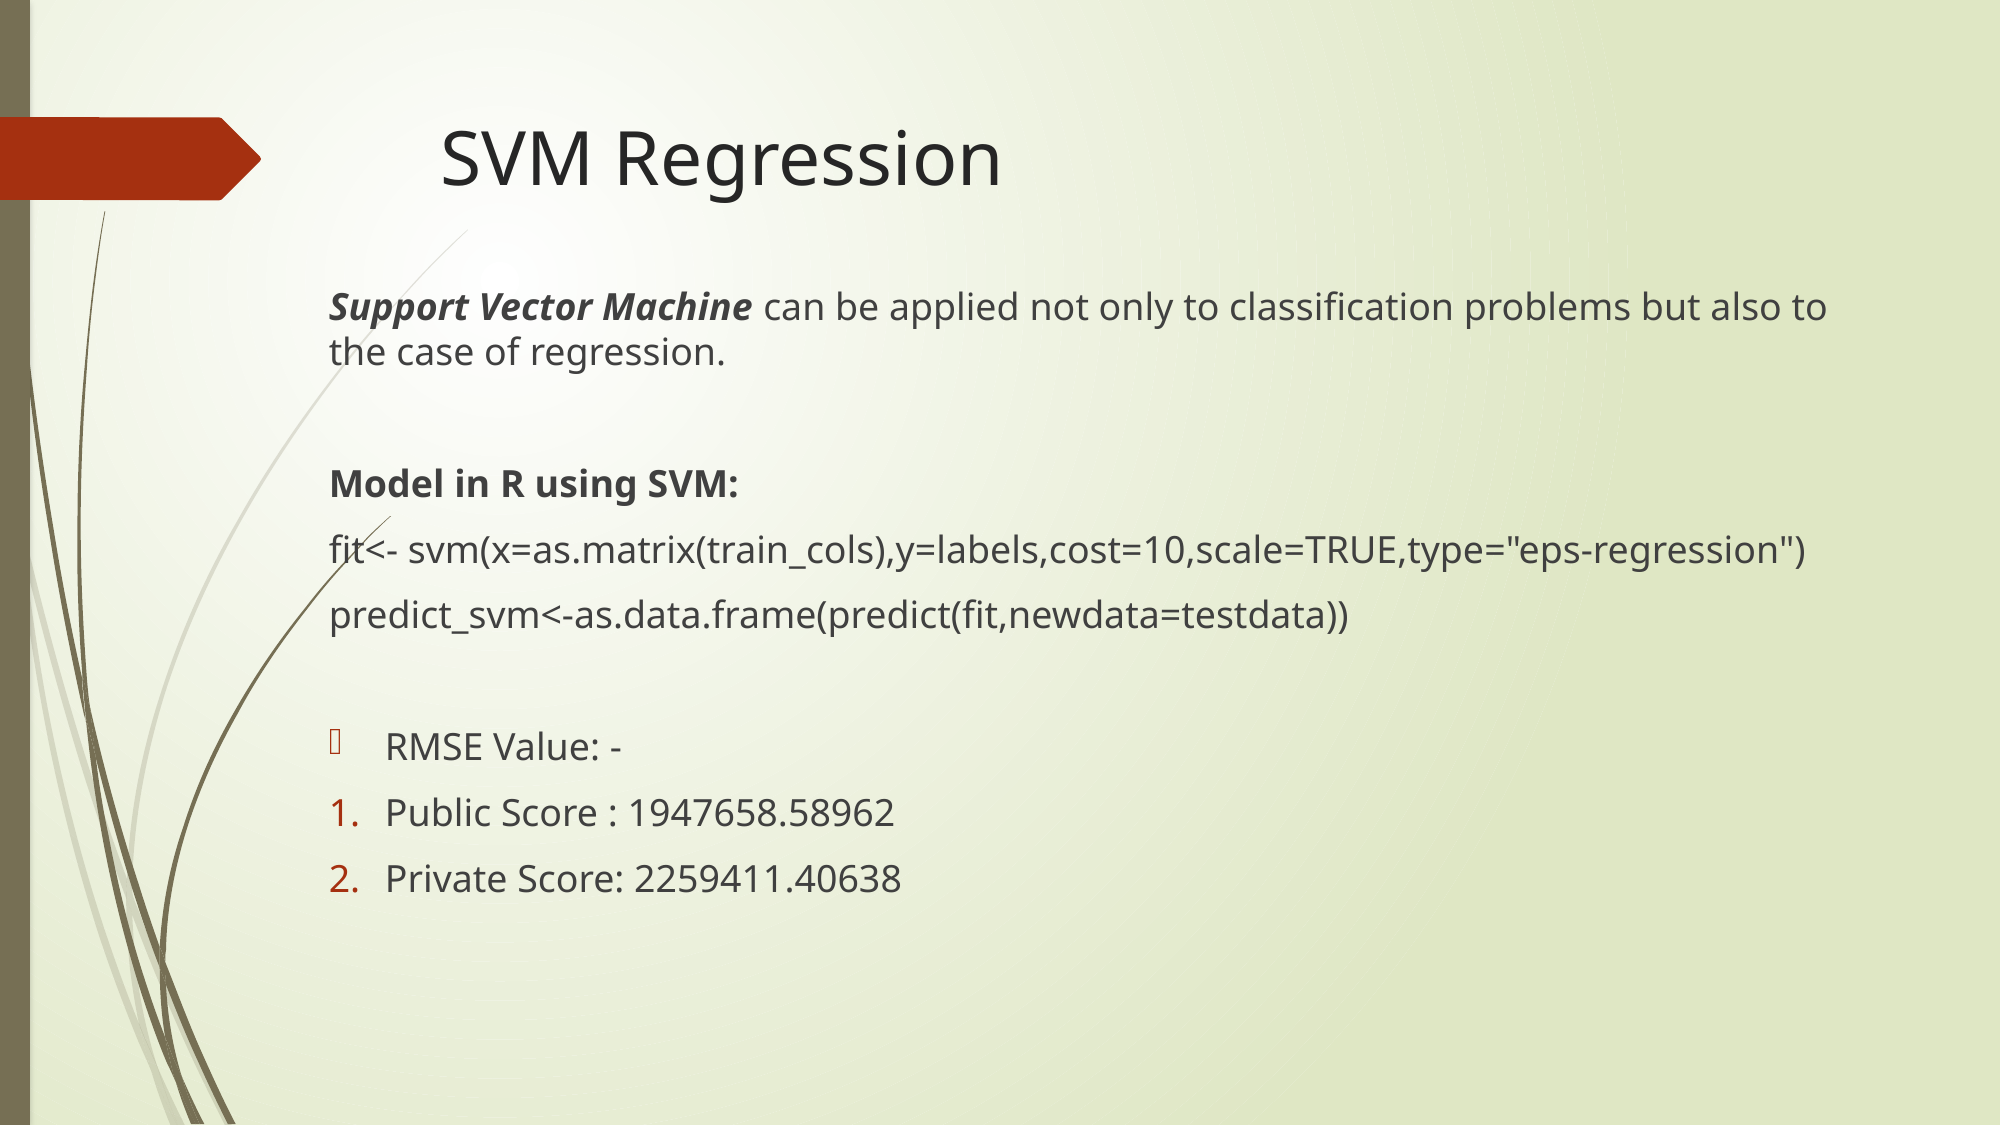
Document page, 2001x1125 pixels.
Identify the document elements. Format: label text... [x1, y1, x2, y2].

list Support Vector Machine can be applied not only to classification problems but also to the case of regression. Model in R using SVM: fit<- svm(x=as.matrix(train_cols),y=labels,cost=10,scale=TRUE,type="eps-regression") predict_svm<-as.data.frame(predict(fit,newdata=testdata)) RMSE Value: - Public Score : 1947658.58962 Private Score: 2259411.40638 [313, 275, 1888, 970]
title SVM Regression [425, 102, 1888, 262]
